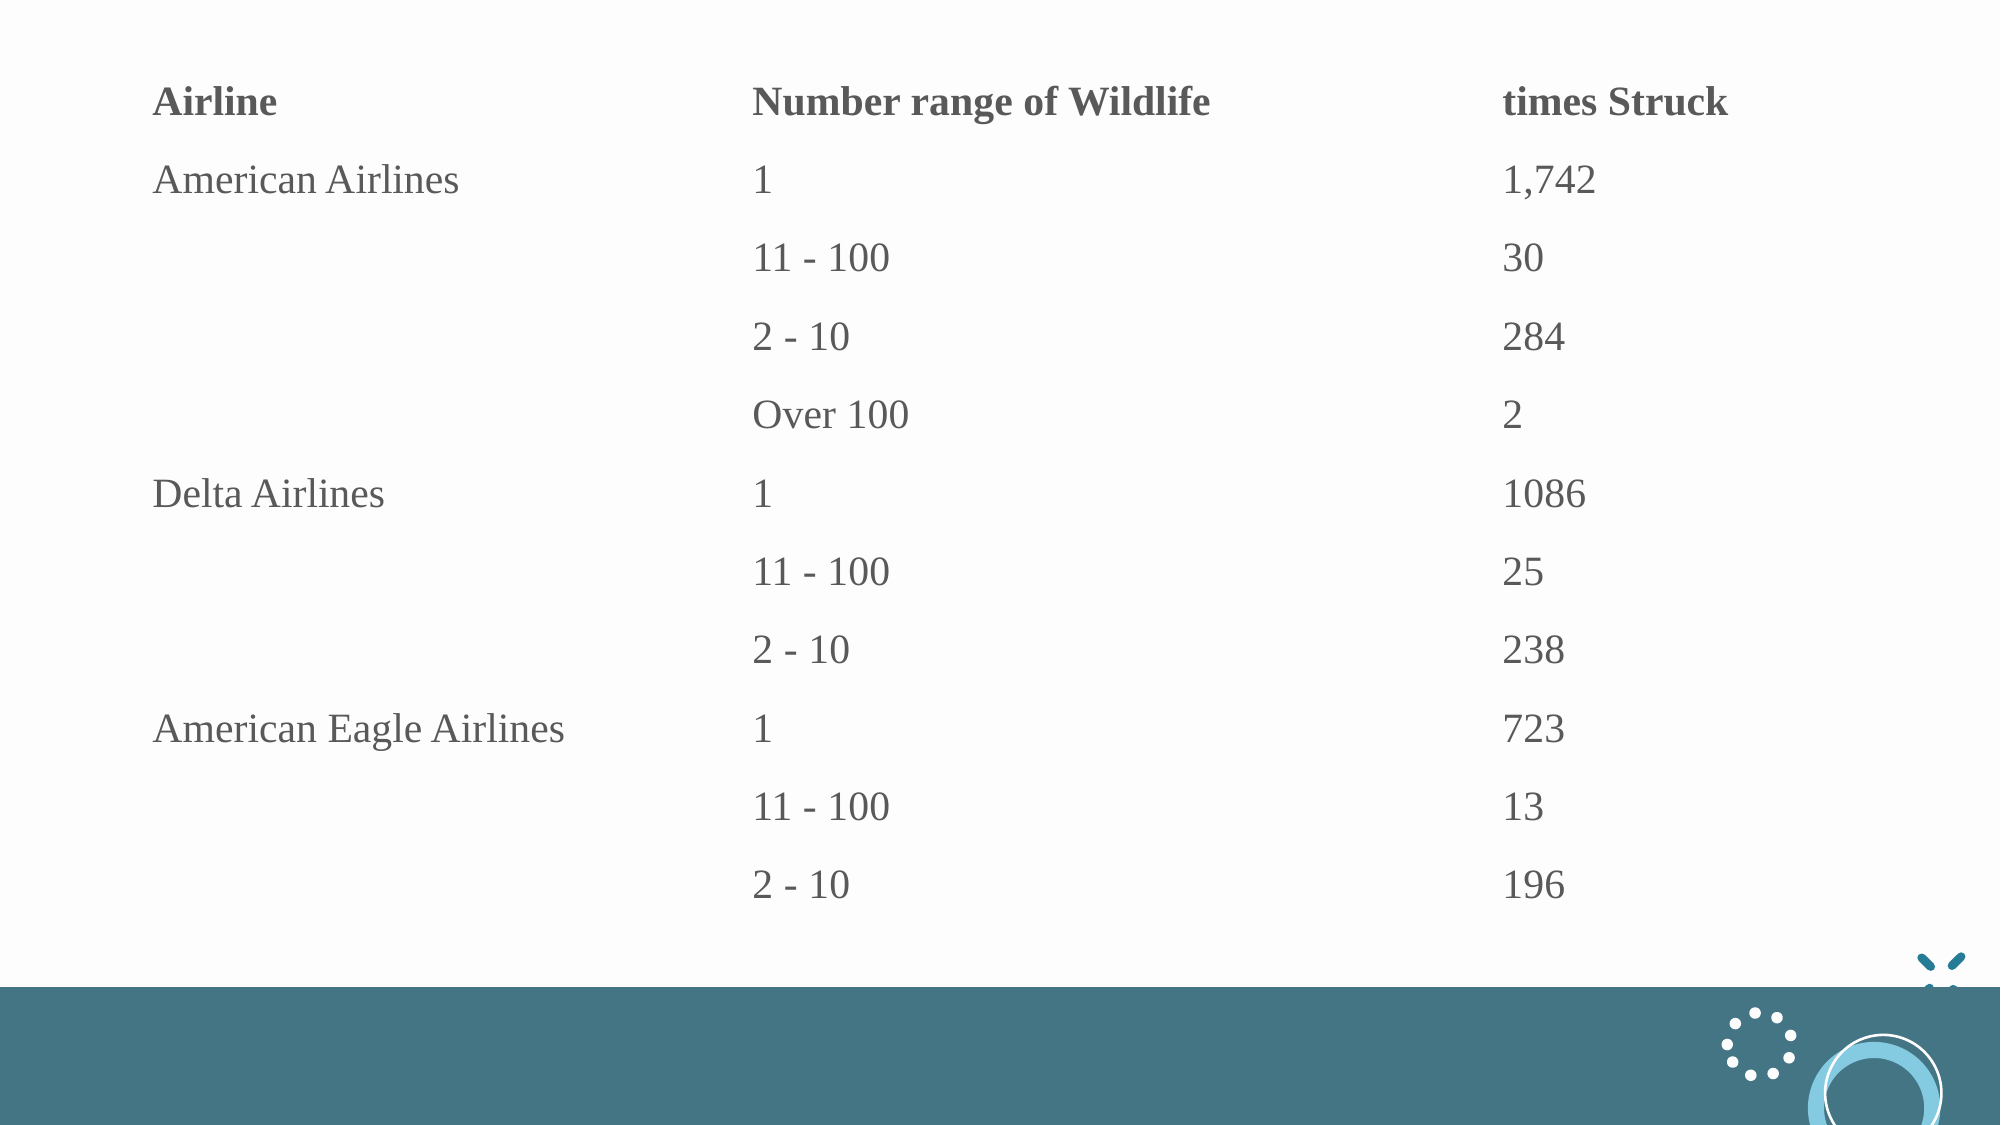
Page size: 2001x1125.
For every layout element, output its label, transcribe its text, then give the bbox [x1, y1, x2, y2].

list Airline Number range of Wildlife times Struck American Airlines 1 1,742 11 - 100 30 2 - 10 284 Over 100 2 Delta Airlines 1 1086 11 - 100 25 2 - 10 238 American Eagle Airlines 1 723 11 - 100 13 2 - 10 196 [137, 58, 1863, 1014]
